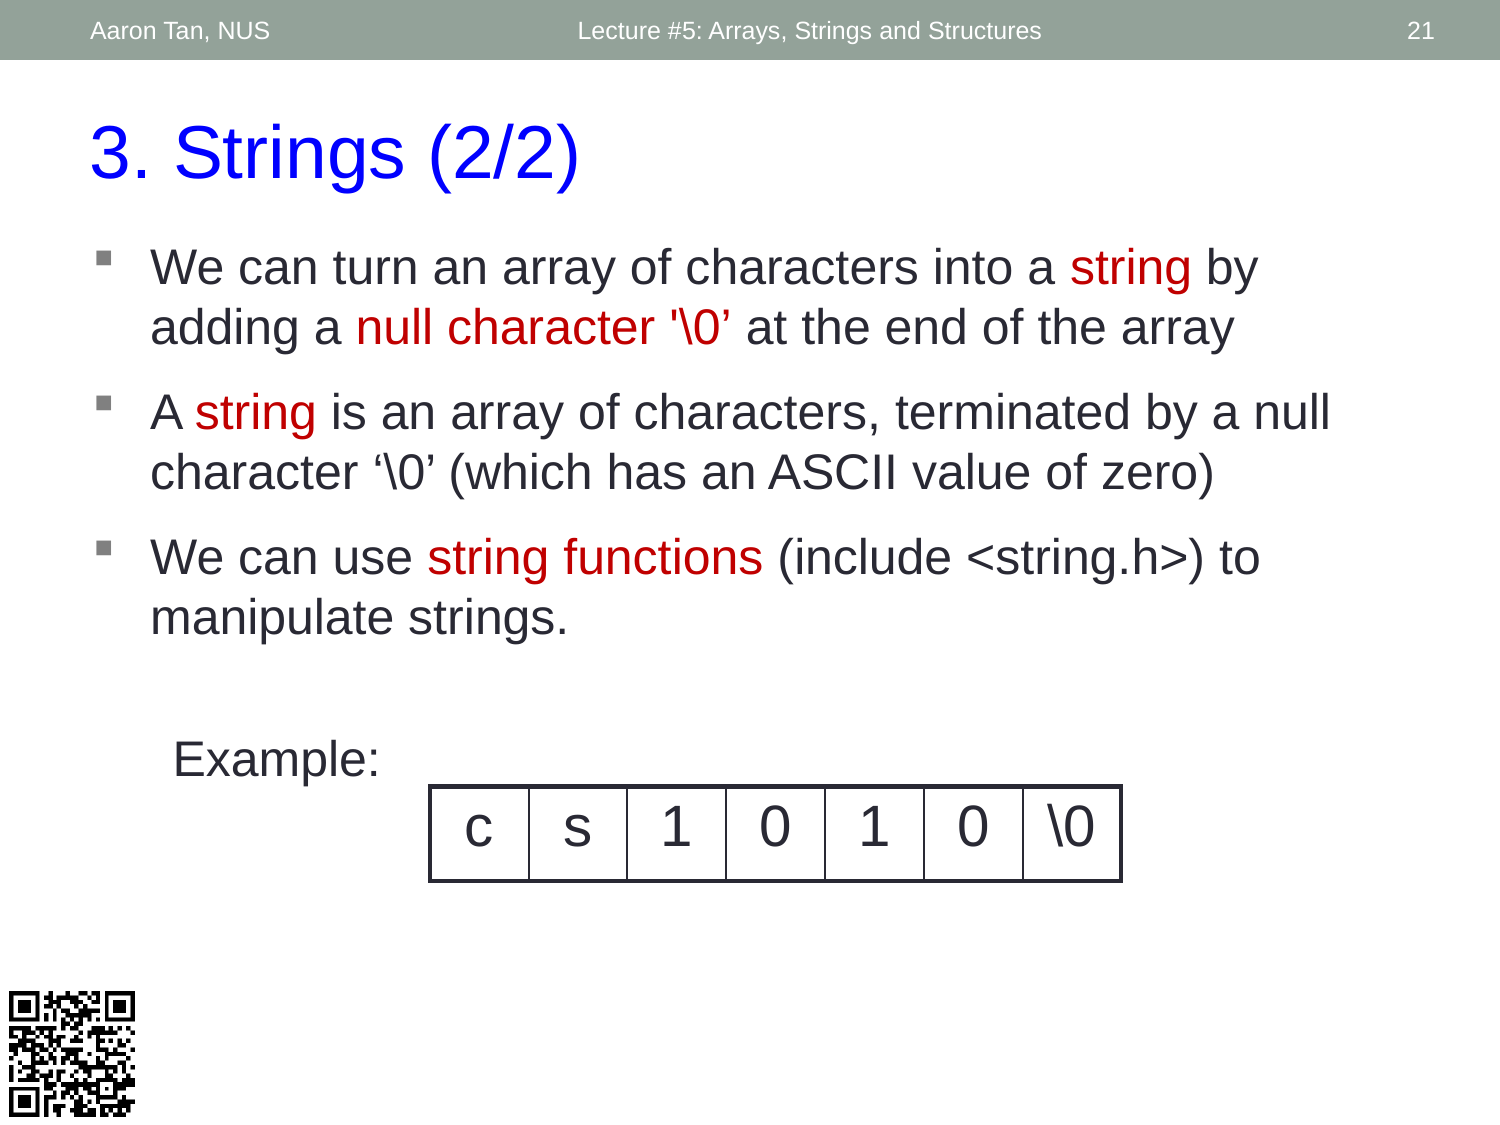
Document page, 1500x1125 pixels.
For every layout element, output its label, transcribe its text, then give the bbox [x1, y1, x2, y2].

table_header 1 [628, 789, 725, 879]
text_box 3. Strings (2/2) [74, 96, 1425, 202]
slide_number 21 [1308, 3, 1450, 57]
table_header 0 [727, 789, 824, 879]
table_header s [530, 789, 626, 879]
footer Lecture #5: Arrays, Strings and Structures [562, 3, 1238, 57]
table_header \0 [1024, 789, 1119, 879]
table_header 1 [826, 789, 923, 879]
picture [0, 982, 143, 1125]
slide_number Aaron Tan, NUS [75, 3, 550, 57]
text_box We can turn an array of characters into a string by adding a null character '\0’ at the end of the array A string is an array of characters, terminated by a null character ‘\0’ (which has an ASCII value of zero) We can use string functions (include <string.h>) to manipulate strings. [77, 226, 1382, 720]
table_header 0 [925, 789, 1022, 879]
text_box Example: [158, 719, 509, 795]
table_header c [432, 789, 528, 879]
